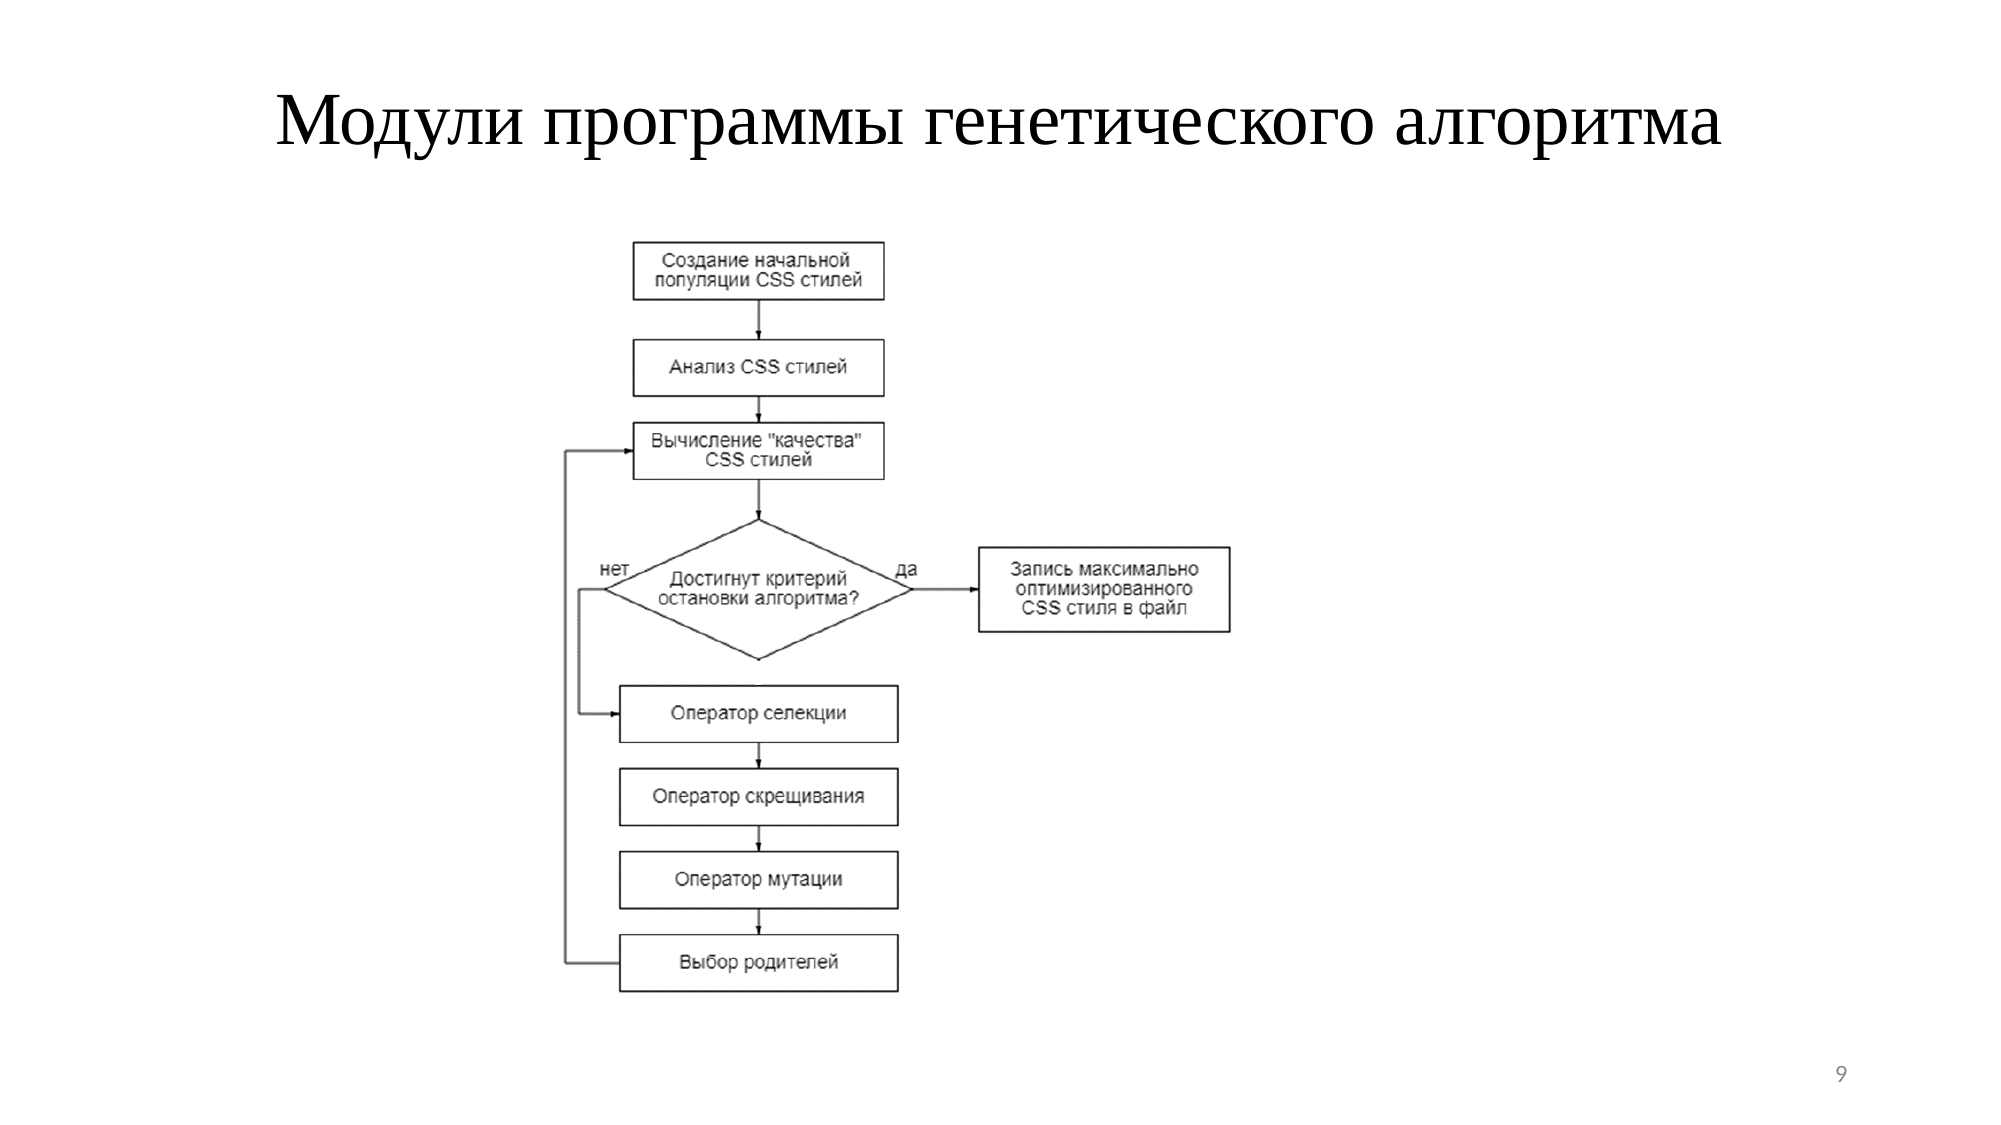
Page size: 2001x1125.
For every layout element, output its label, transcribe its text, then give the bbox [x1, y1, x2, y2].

picture [490, 225, 1510, 1043]
slide_number 9 [1412, 1042, 1863, 1103]
title Модули программы генетического алгоритма [137, 59, 1863, 180]
